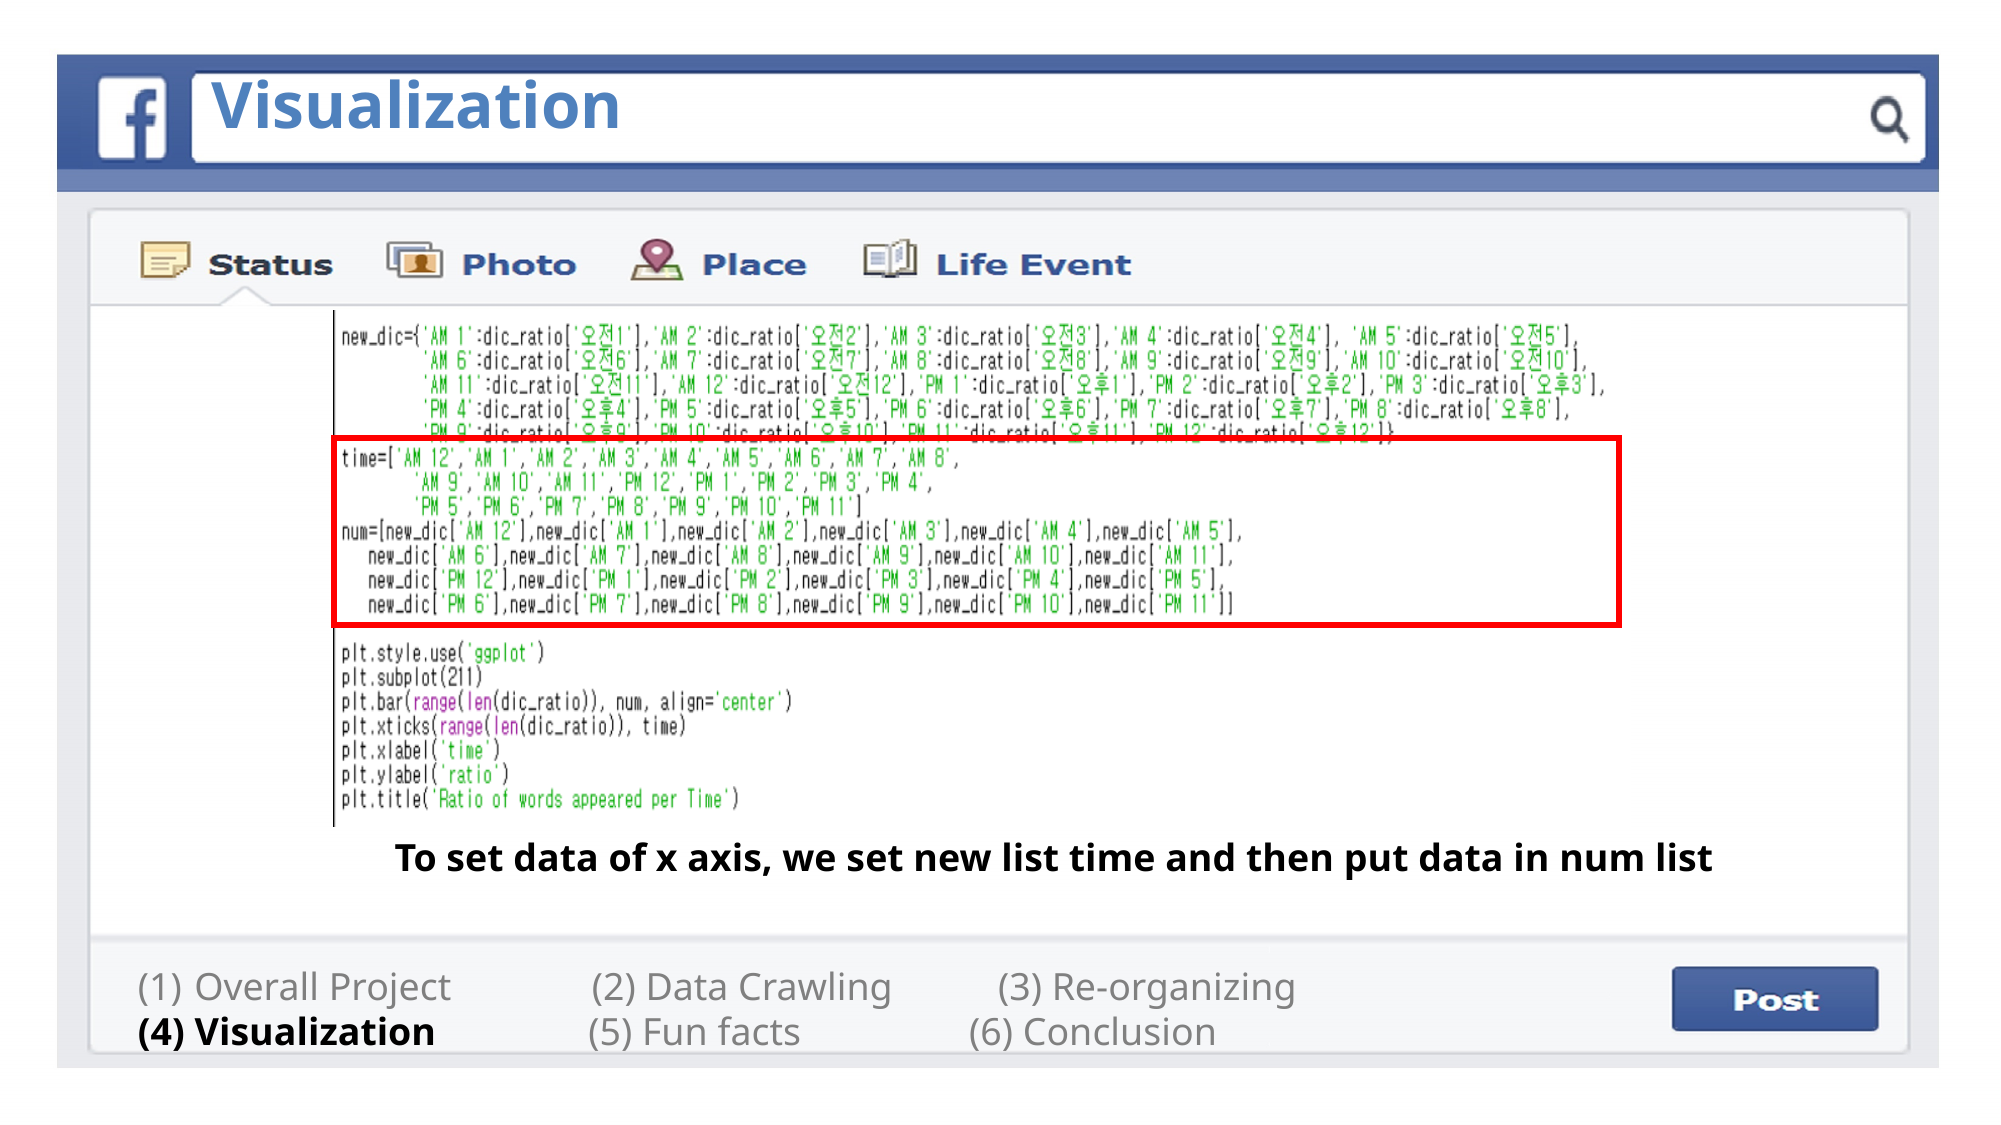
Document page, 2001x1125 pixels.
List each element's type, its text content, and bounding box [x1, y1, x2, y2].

text_box To set data of x axis, we set new list time and then put data in num list [202, 826, 1908, 887]
text_box Overall Project (2) Data Crawling (3) Re-organizing (4) Visualization (5) Fun facts (6) Conclusion [123, 955, 1600, 1061]
picture [0, 0, 2001, 1125]
title Visualization [196, 56, 1900, 149]
